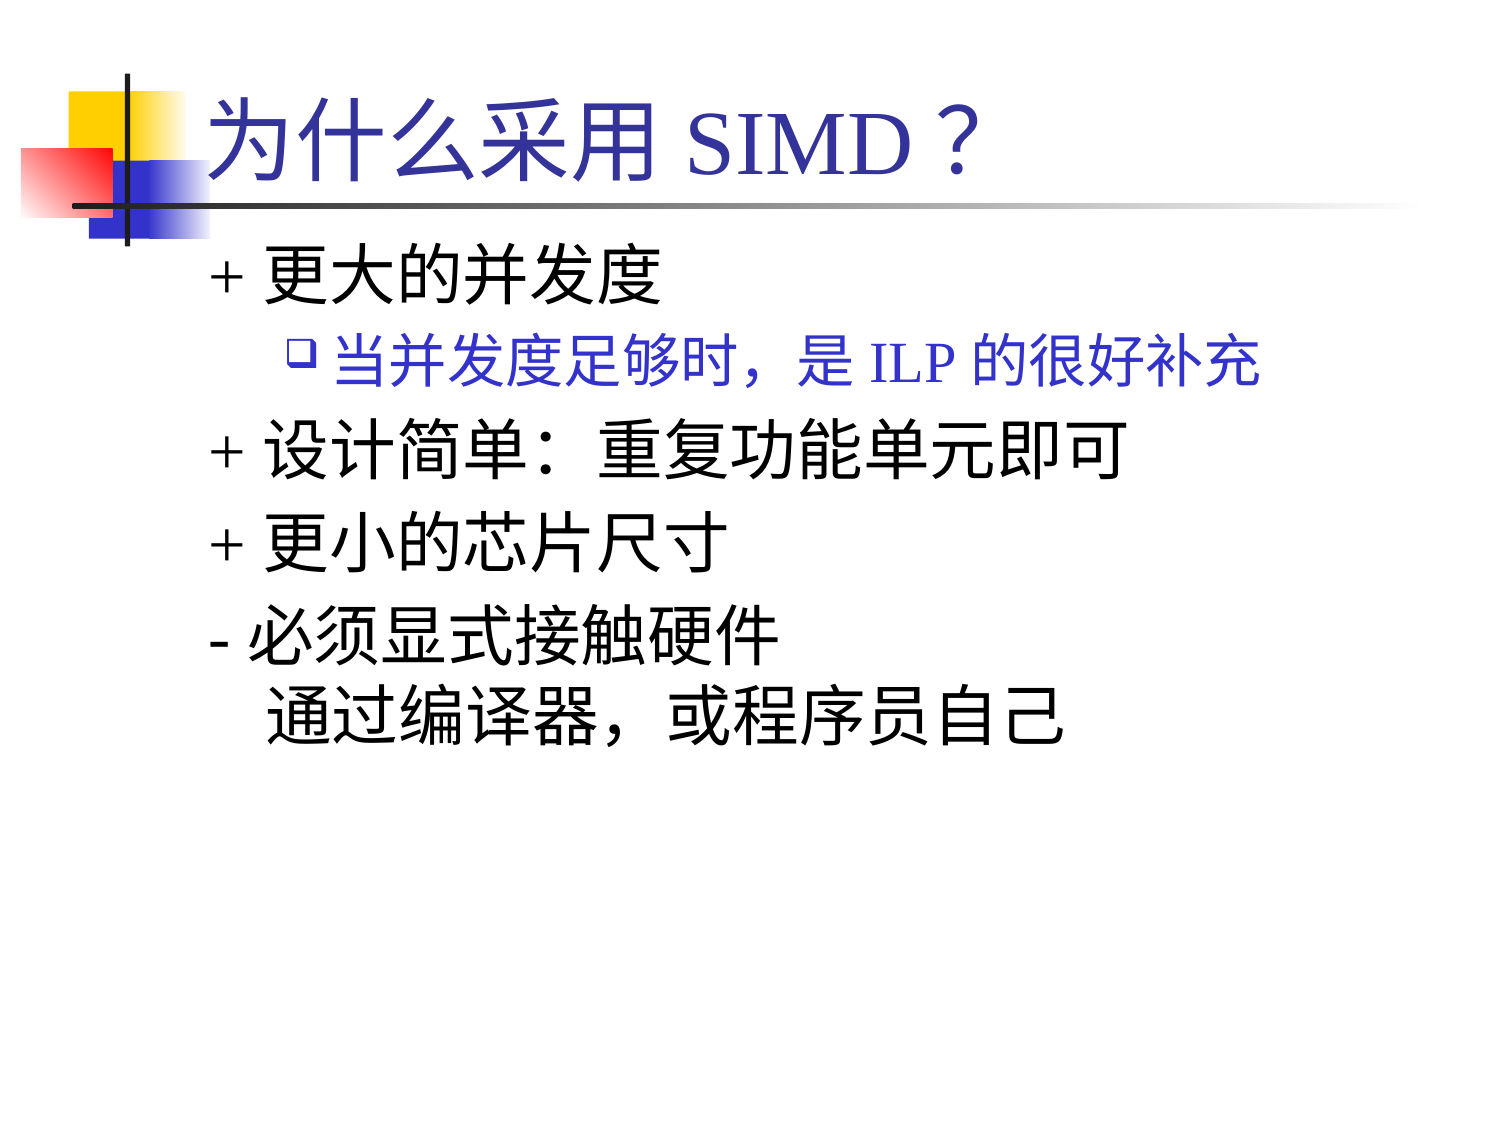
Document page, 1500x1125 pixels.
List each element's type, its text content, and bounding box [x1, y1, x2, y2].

list +更大的并发度 当并发度足够时，是ILP的很好补充 +设计简单：重复功能单元即可 +更小的芯片尺寸 -必须显式接触硬件 通过编译器，或程序员自己 [193, 224, 1469, 1000]
title 为什么采用SIMD？ [188, 12, 1468, 200]
